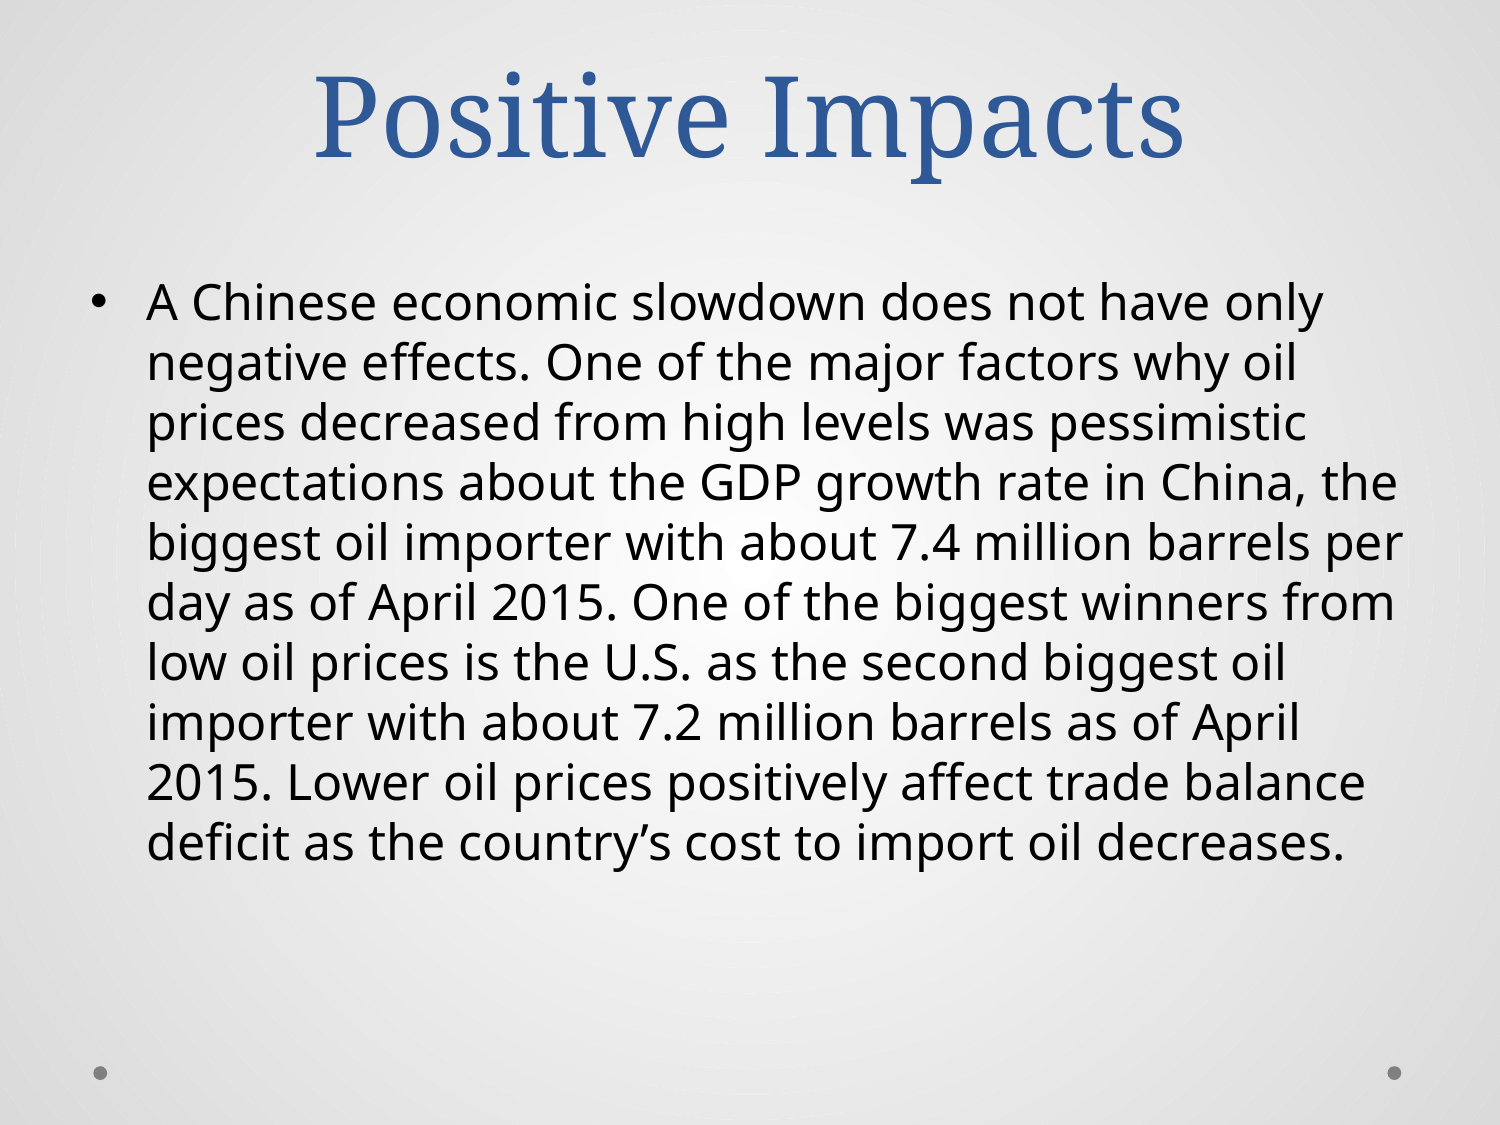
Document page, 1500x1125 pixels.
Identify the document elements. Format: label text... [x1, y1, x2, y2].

list A Chinese economic slowdown does not have only negative effects. One of the major factors why oil prices decreased from high levels was pessimistic expectations about the GDP growth rate in China, the biggest oil importer with about 7.4 million barrels per day as of April 2015. One of the biggest winners from low oil prices is the U.S. as the second biggest oil importer with about 7.2 million barrels as of April 2015. Lower oil prices positively affect trade balance deficit as the country’s cost to import oil decreases. [75, 262, 1425, 1005]
title Positive Impacts [75, 37, 1425, 188]
